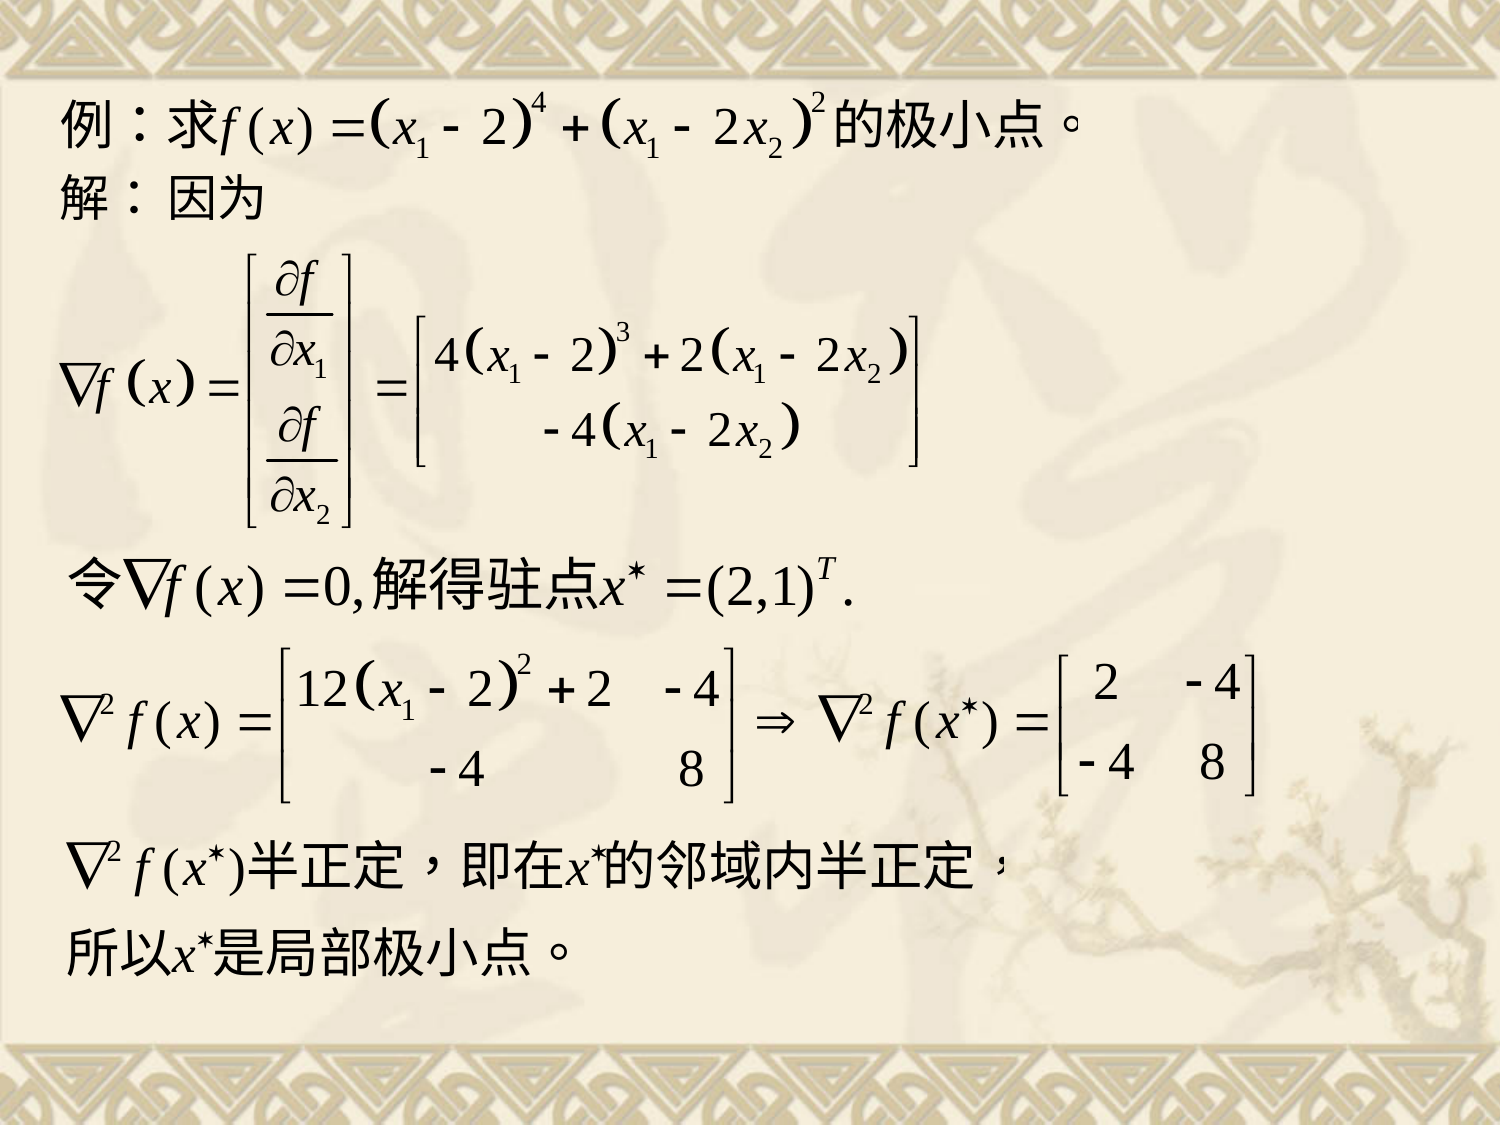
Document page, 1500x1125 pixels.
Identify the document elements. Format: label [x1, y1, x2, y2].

picture [0, 0, 1500, 1125]
text_box [52, 165, 937, 541]
text_box [52, 636, 1273, 815]
text_box [59, 828, 1004, 989]
text_box [59, 542, 863, 630]
text_box [53, 78, 1078, 176]
